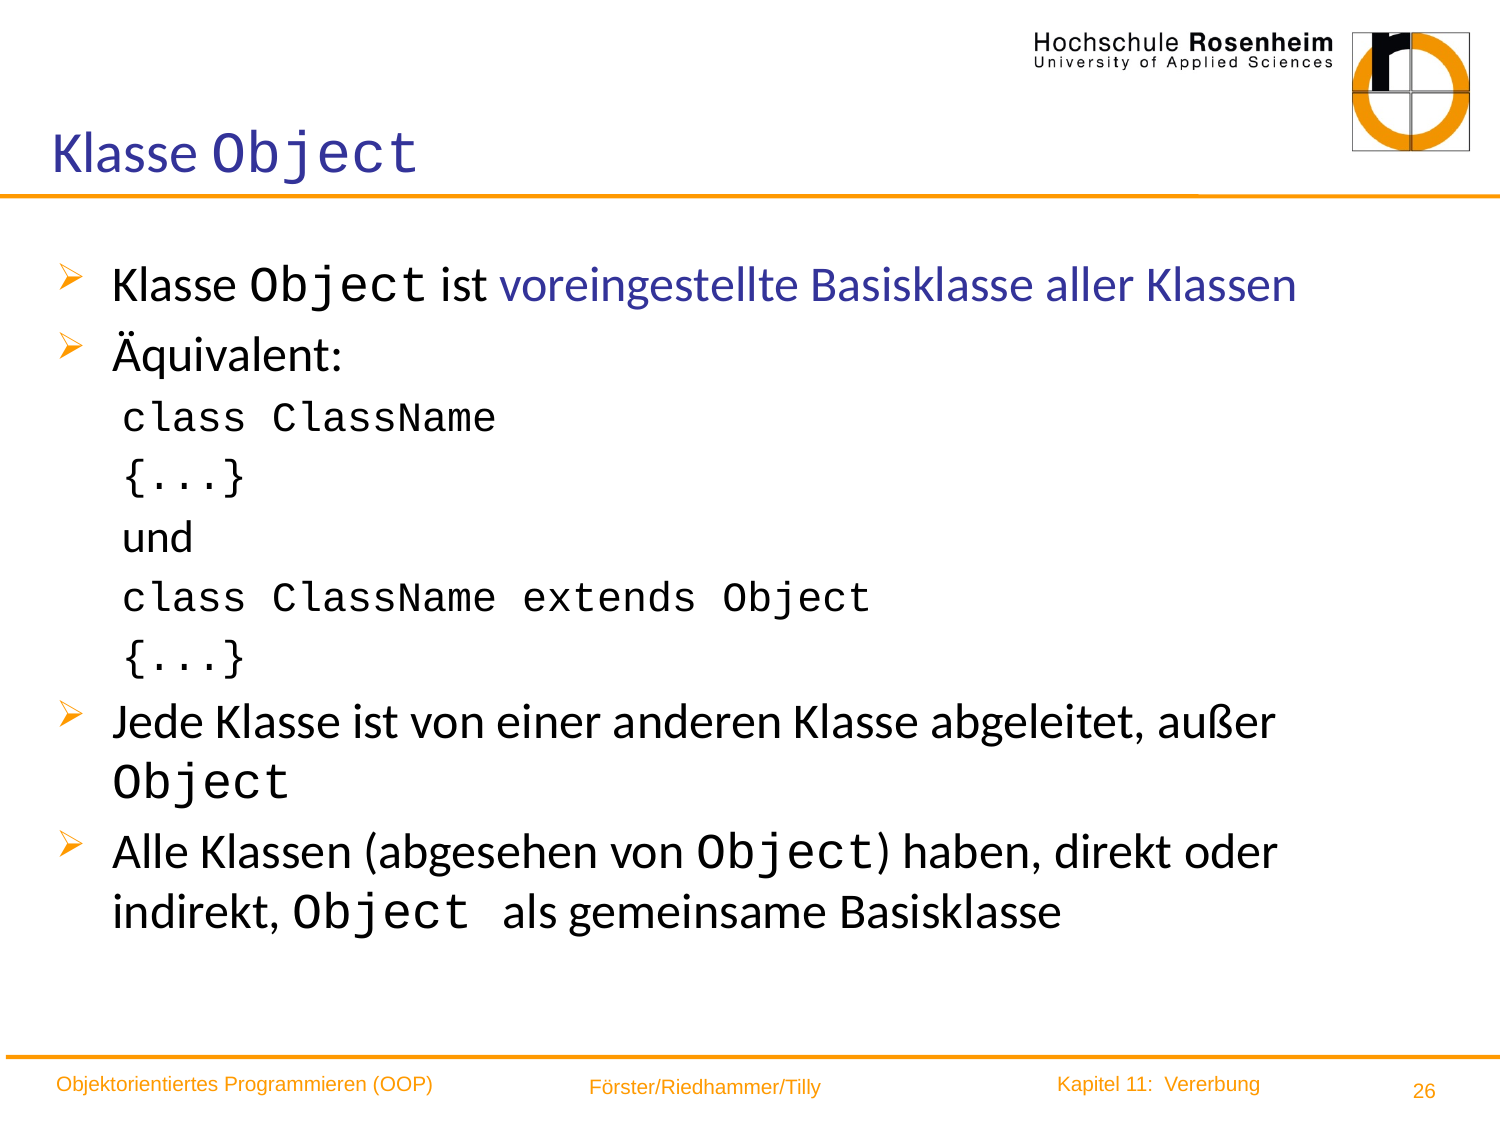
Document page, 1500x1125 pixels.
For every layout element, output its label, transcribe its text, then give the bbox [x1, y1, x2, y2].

picture [1033, 31, 1471, 153]
title Klasse Object [52, 45, 940, 185]
list Klasse Object ist voreingestellte Basisklasse aller Klassen Äquivalent: class ClassName {...} und class ClassName extends Object {...} Jede Klasse ist von einer anderen Klasse abgeleitet, außer Object Alle Klassen (abgesehen von Object) haben, direkt oder indirekt, Object als gemeinsame Basisklasse [41, 243, 1470, 1059]
